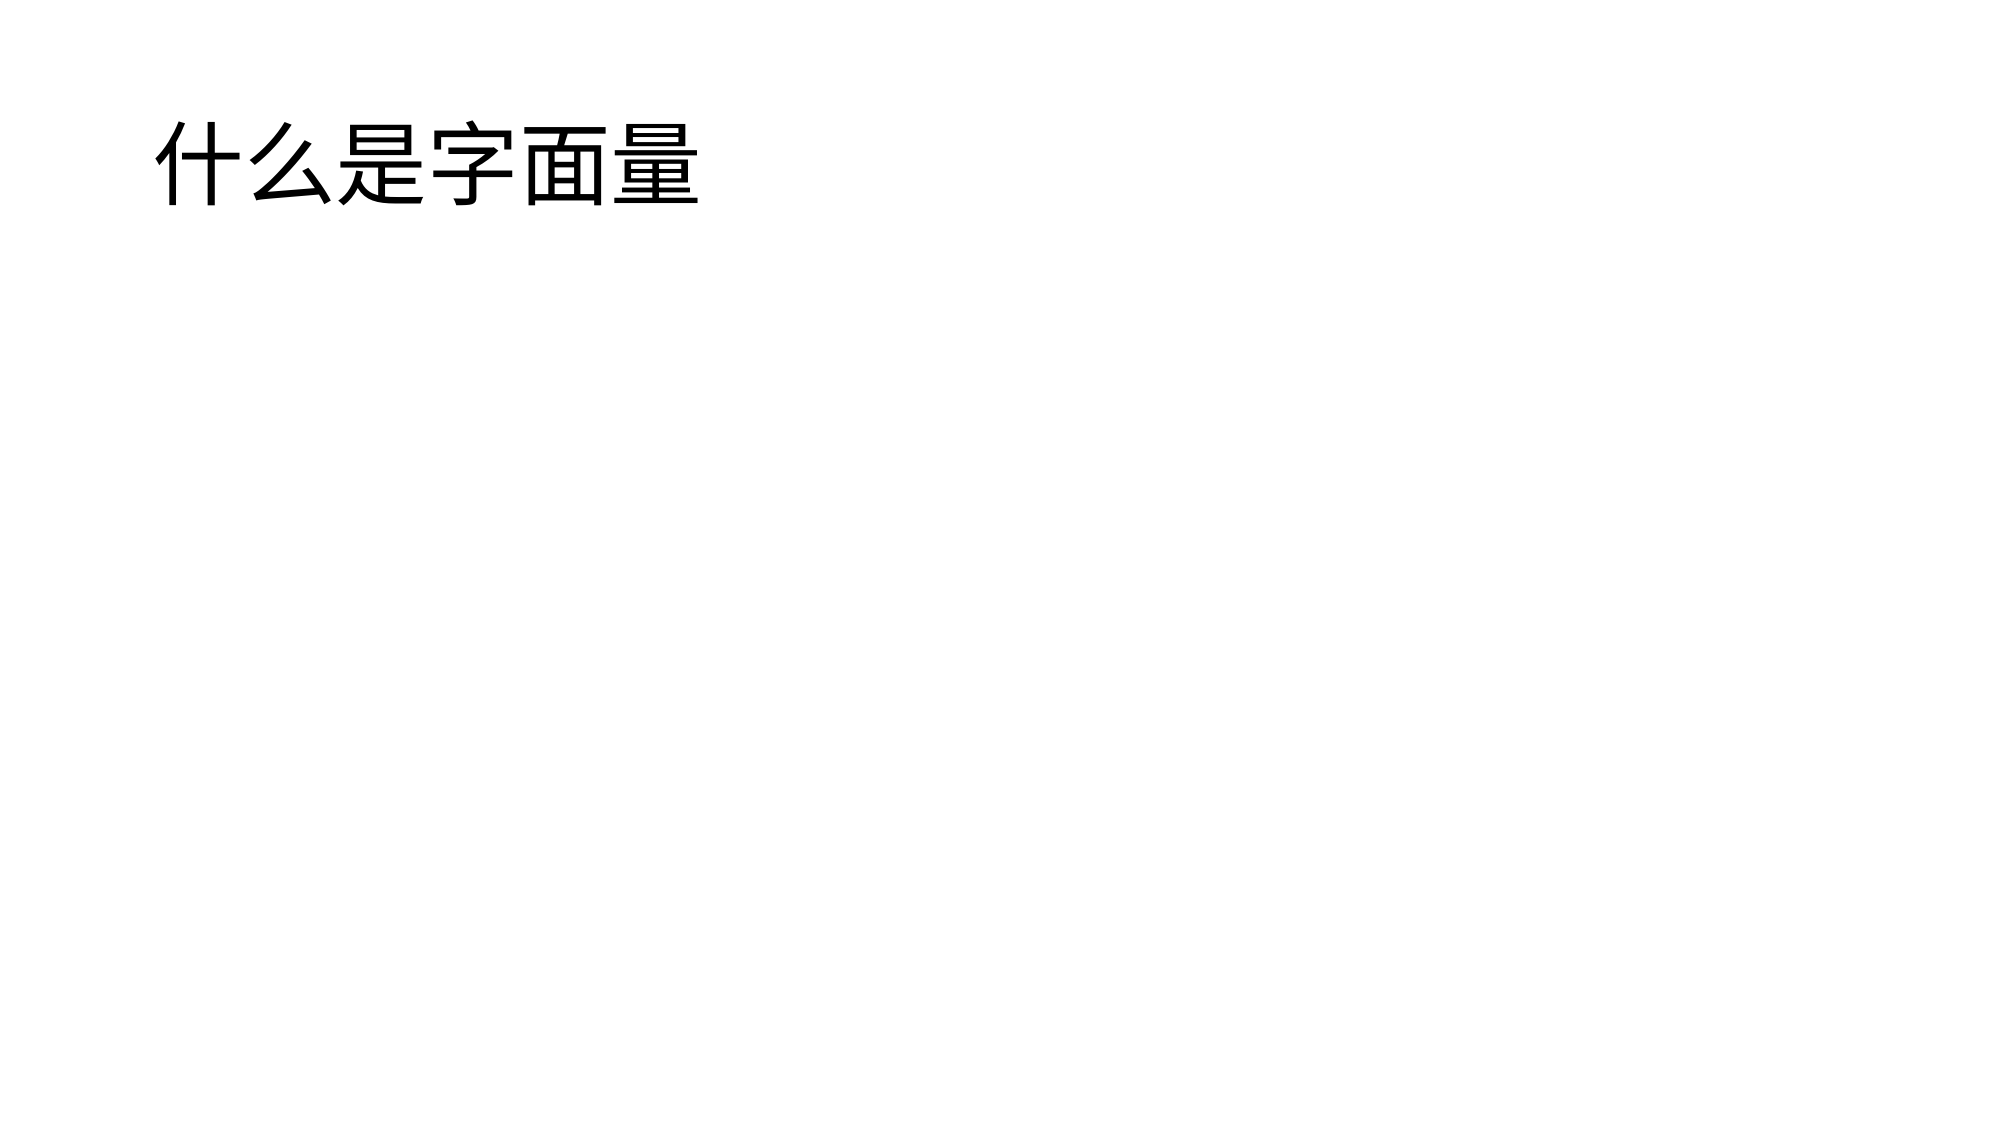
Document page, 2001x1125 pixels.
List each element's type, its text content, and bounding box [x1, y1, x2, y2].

title 什么是字面量 [137, 59, 1863, 278]
